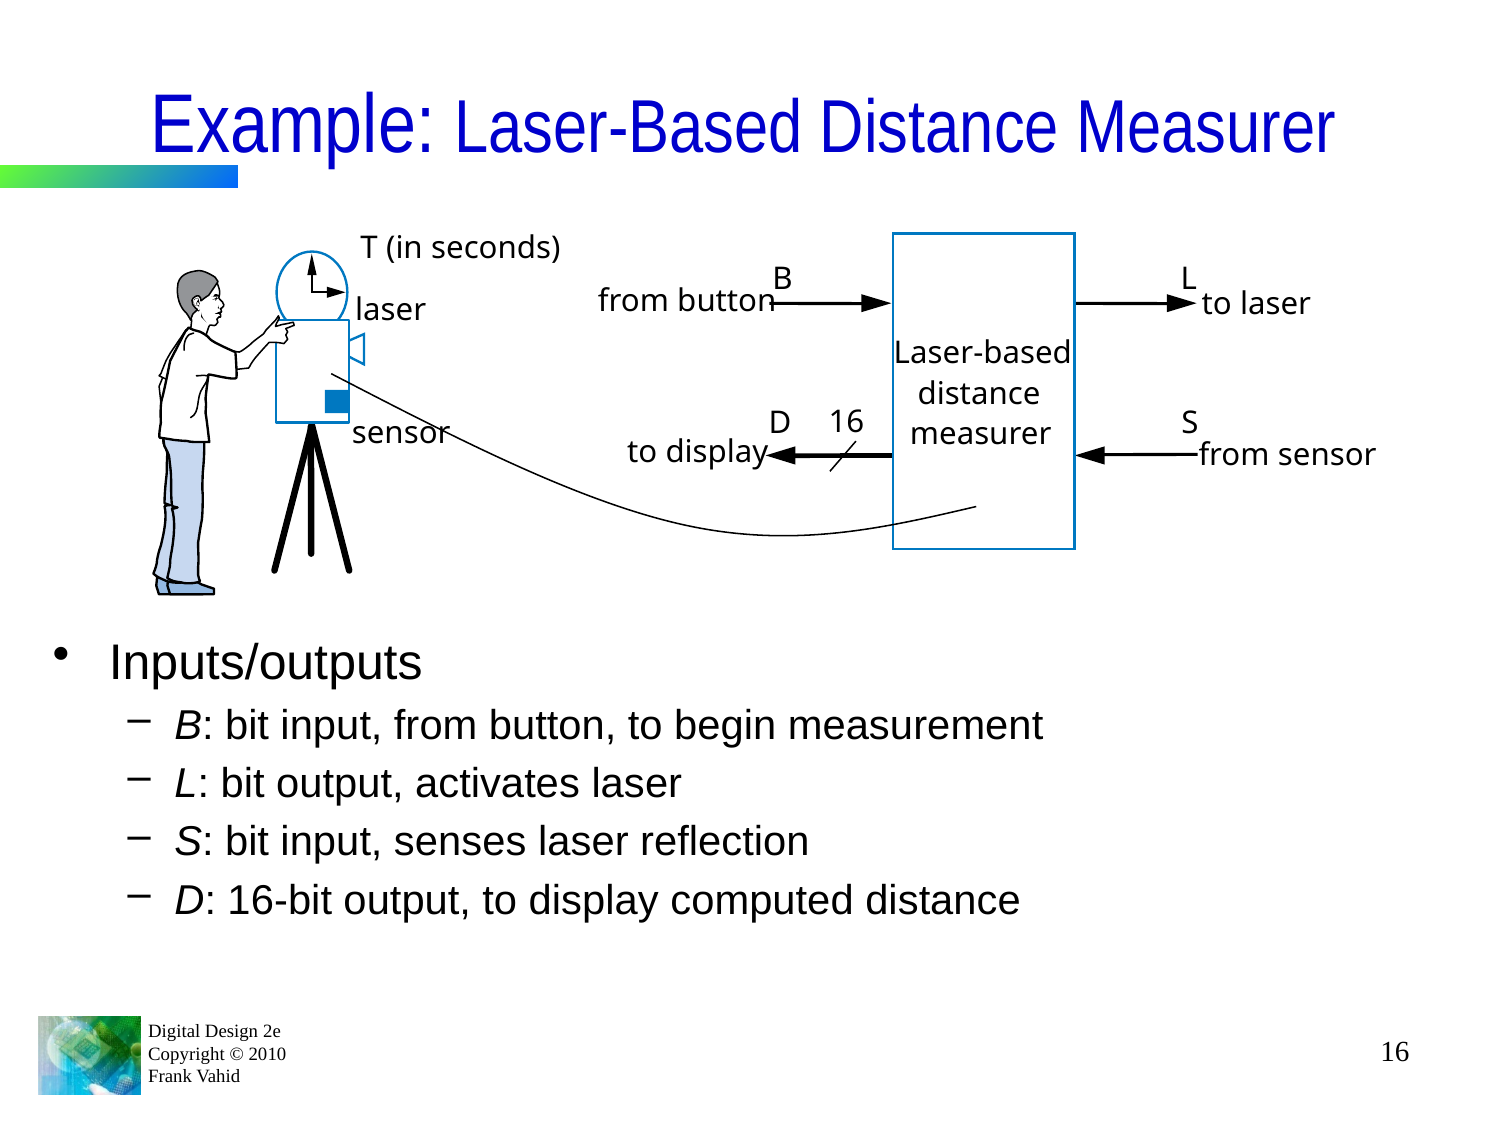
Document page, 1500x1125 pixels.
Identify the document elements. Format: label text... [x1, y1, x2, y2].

slide_number 16 [1112, 1024, 1426, 1101]
text_box [236, 315, 295, 370]
text_box [324, 389, 349, 414]
text_box [193, 297, 200, 308]
text_box laser [355, 288, 427, 327]
text_box [153, 454, 178, 583]
text_box [190, 375, 208, 418]
text_box [159, 327, 237, 443]
text_box [331, 373, 603, 501]
text_box [159, 334, 183, 380]
text_box sensor [351, 412, 451, 450]
title Example: Laser-Based Distance Measurer [37, 50, 1450, 188]
text_box [184, 333, 194, 351]
text_box [163, 439, 205, 584]
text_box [608, 233, 1371, 550]
list Inputs/outputs B: bit input, from button, to begin measurement L: bit output, activates laser S: bit input, senses laser reflection D: 16-bit output, to display computed distance [37, 621, 1408, 1000]
text_box [349, 334, 364, 365]
text_box [177, 270, 218, 321]
text_box [156, 578, 169, 595]
text_box [275, 320, 350, 423]
text_box [190, 284, 224, 335]
text_box [159, 378, 166, 404]
picture [38, 1016, 141, 1095]
text_box T (in seconds) [360, 227, 561, 266]
text_box [276, 251, 348, 320]
text_box [167, 582, 215, 595]
